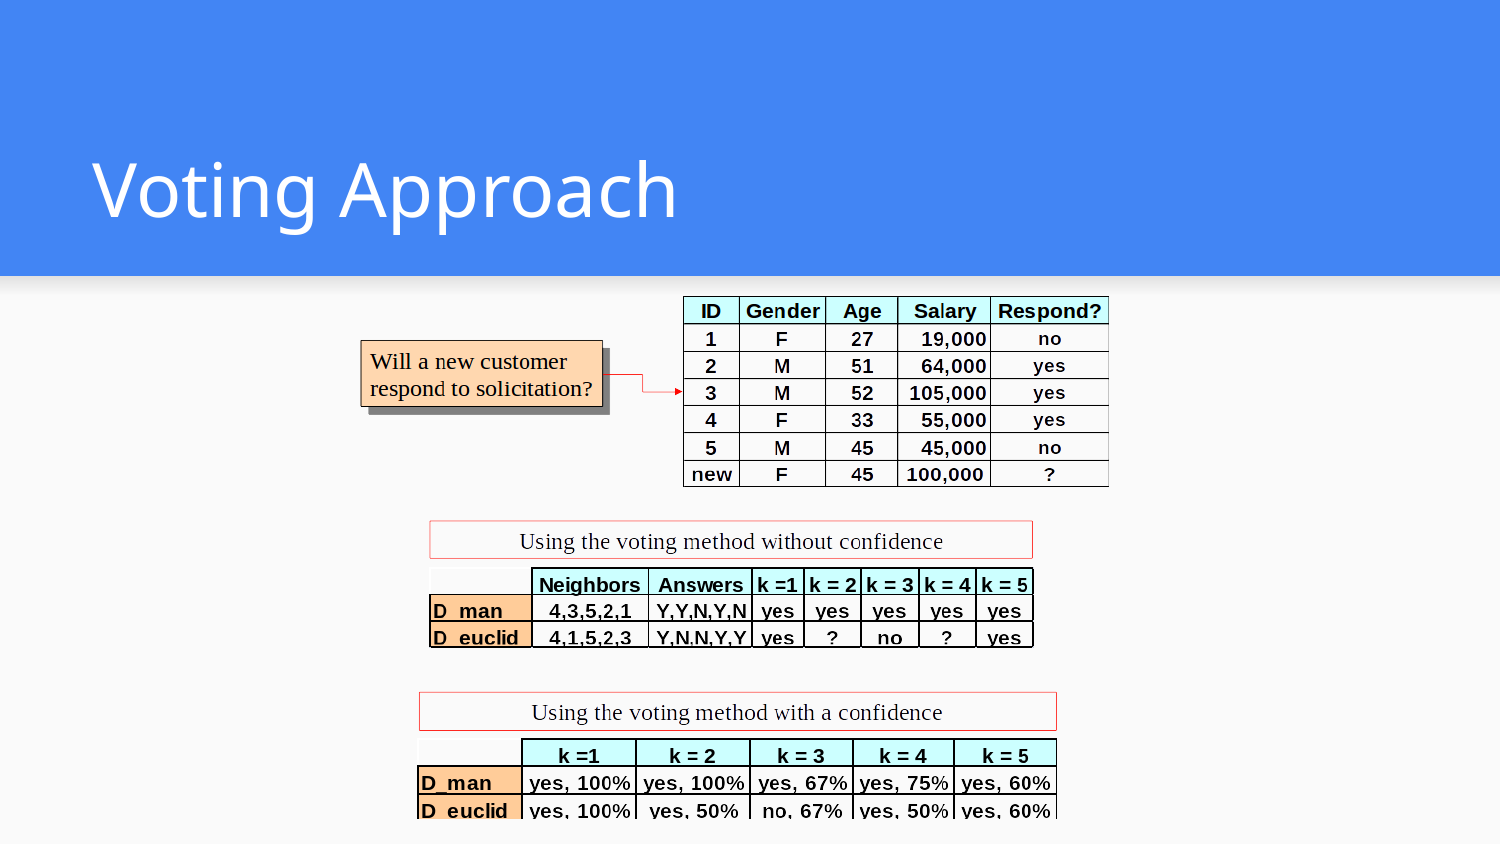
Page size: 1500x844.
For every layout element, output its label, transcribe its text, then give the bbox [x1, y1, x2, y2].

title Voting Approach [77, 121, 1427, 248]
picture [360, 296, 1109, 819]
